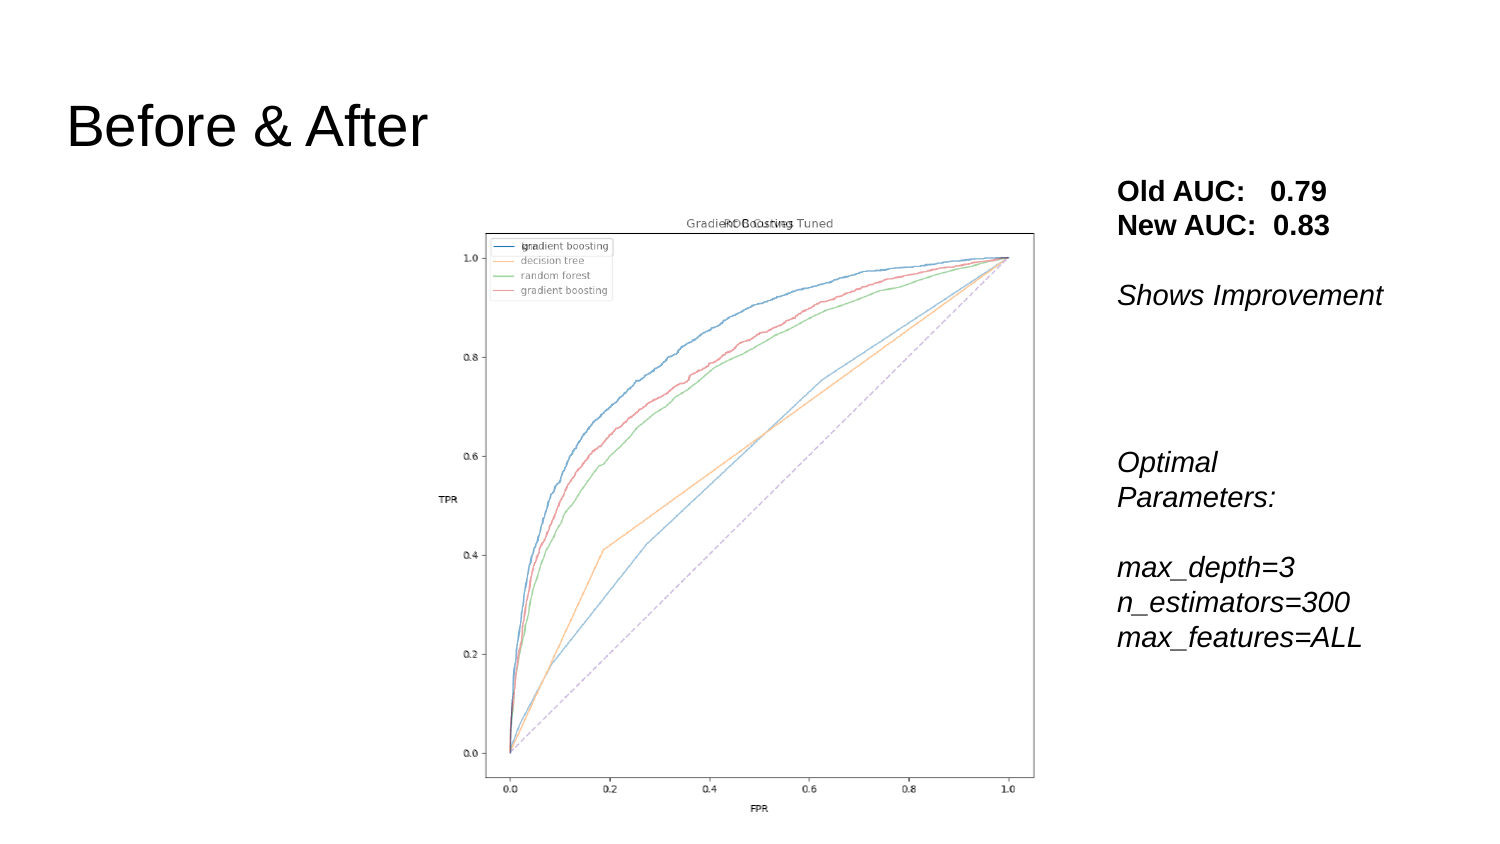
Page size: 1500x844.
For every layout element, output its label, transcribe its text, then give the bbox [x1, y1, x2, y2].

picture [396, 148, 1104, 844]
title Before & After [51, 72, 1449, 167]
text_box Old AUC: 0.79 New AUC: 0.83 Shows Improvement [1109, 156, 1424, 298]
text_box Optimal Parameters: max_depth=3 n_estimators=300 max_features=ALL [1109, 428, 1395, 713]
